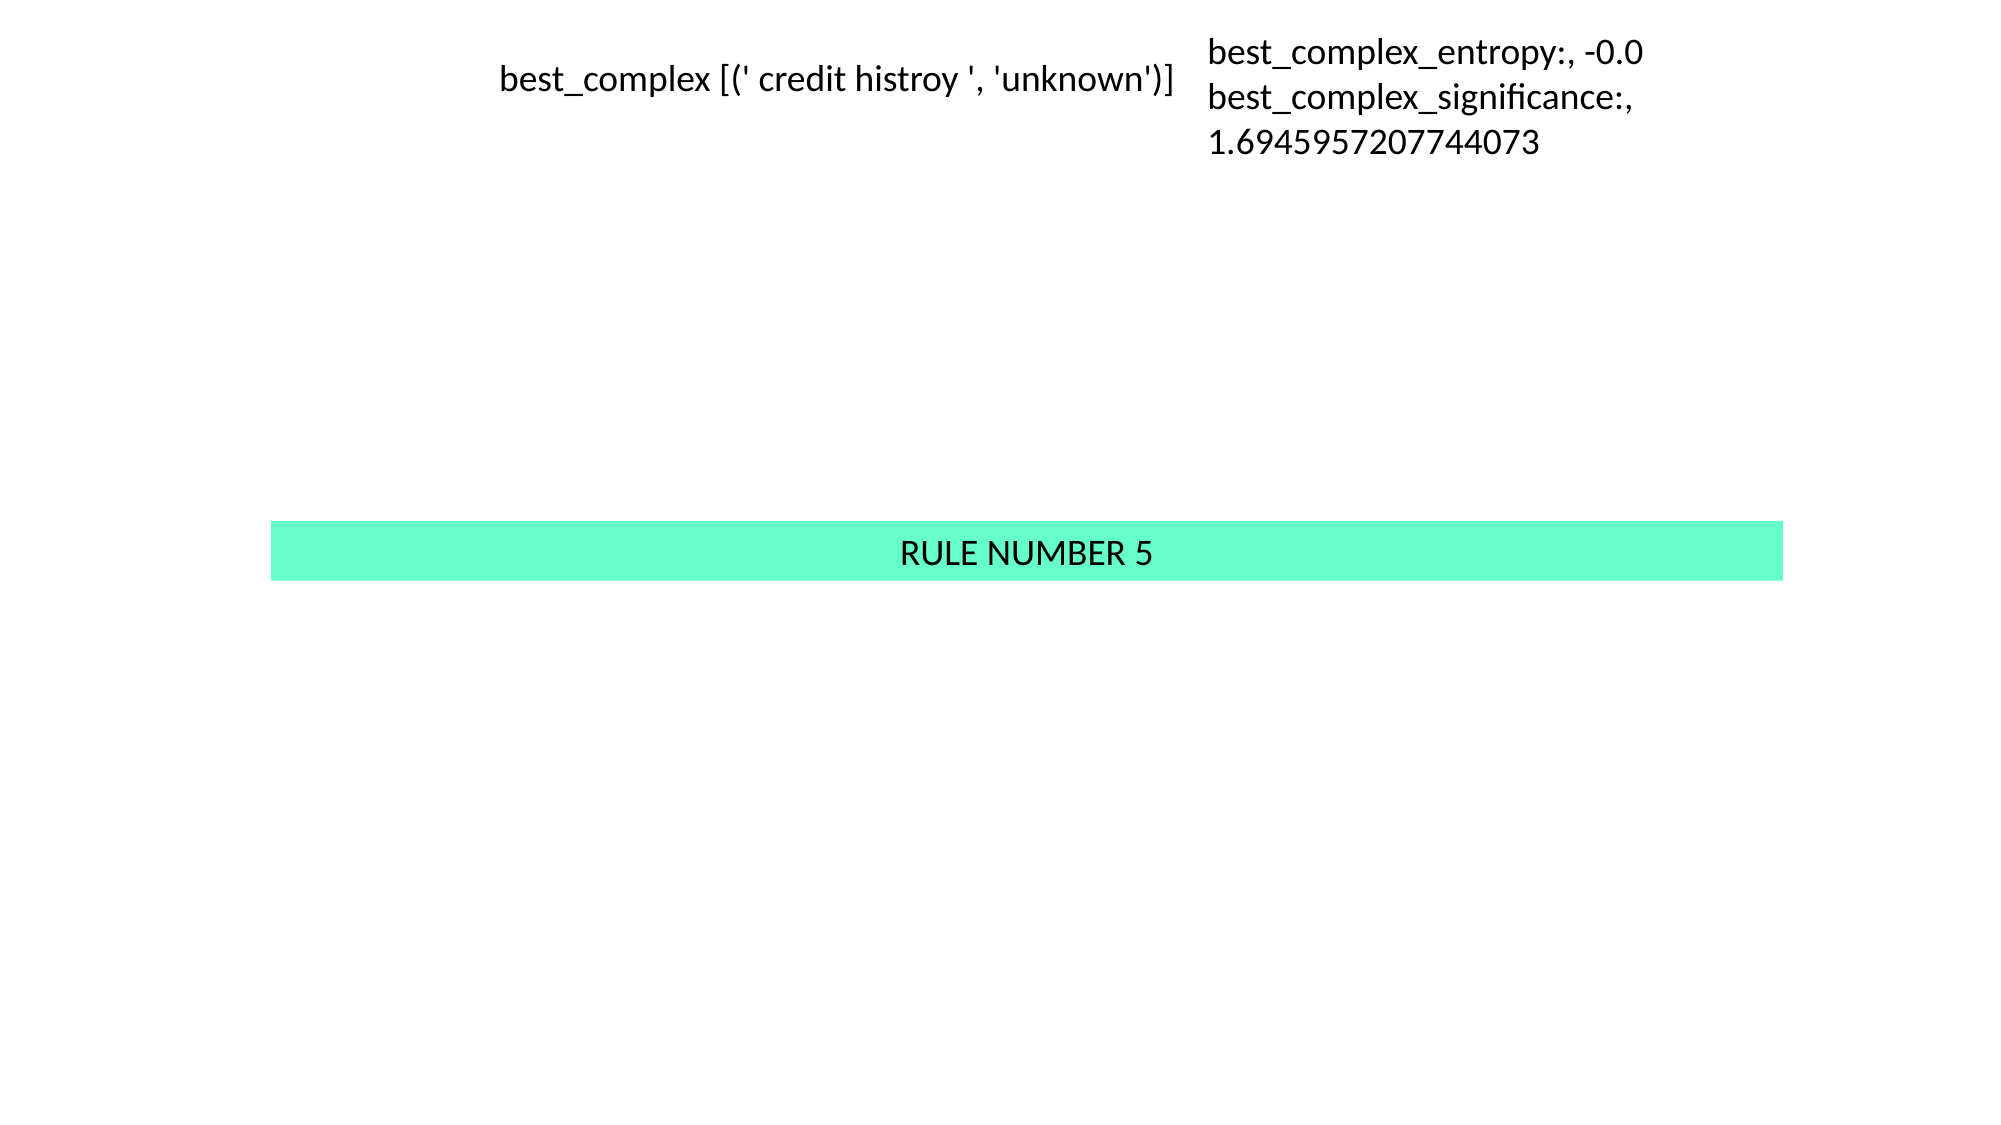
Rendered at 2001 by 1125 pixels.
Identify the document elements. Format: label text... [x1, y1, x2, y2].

text_box best_complex_entropy:, -0.0 best_complex_significance:, 1.6945957207744073 [1192, 19, 1965, 170]
text_box RULE NUMBER 5 [271, 520, 1783, 581]
text_box best_complex [(' credit histroy ', 'unknown')] [484, 46, 1192, 107]
